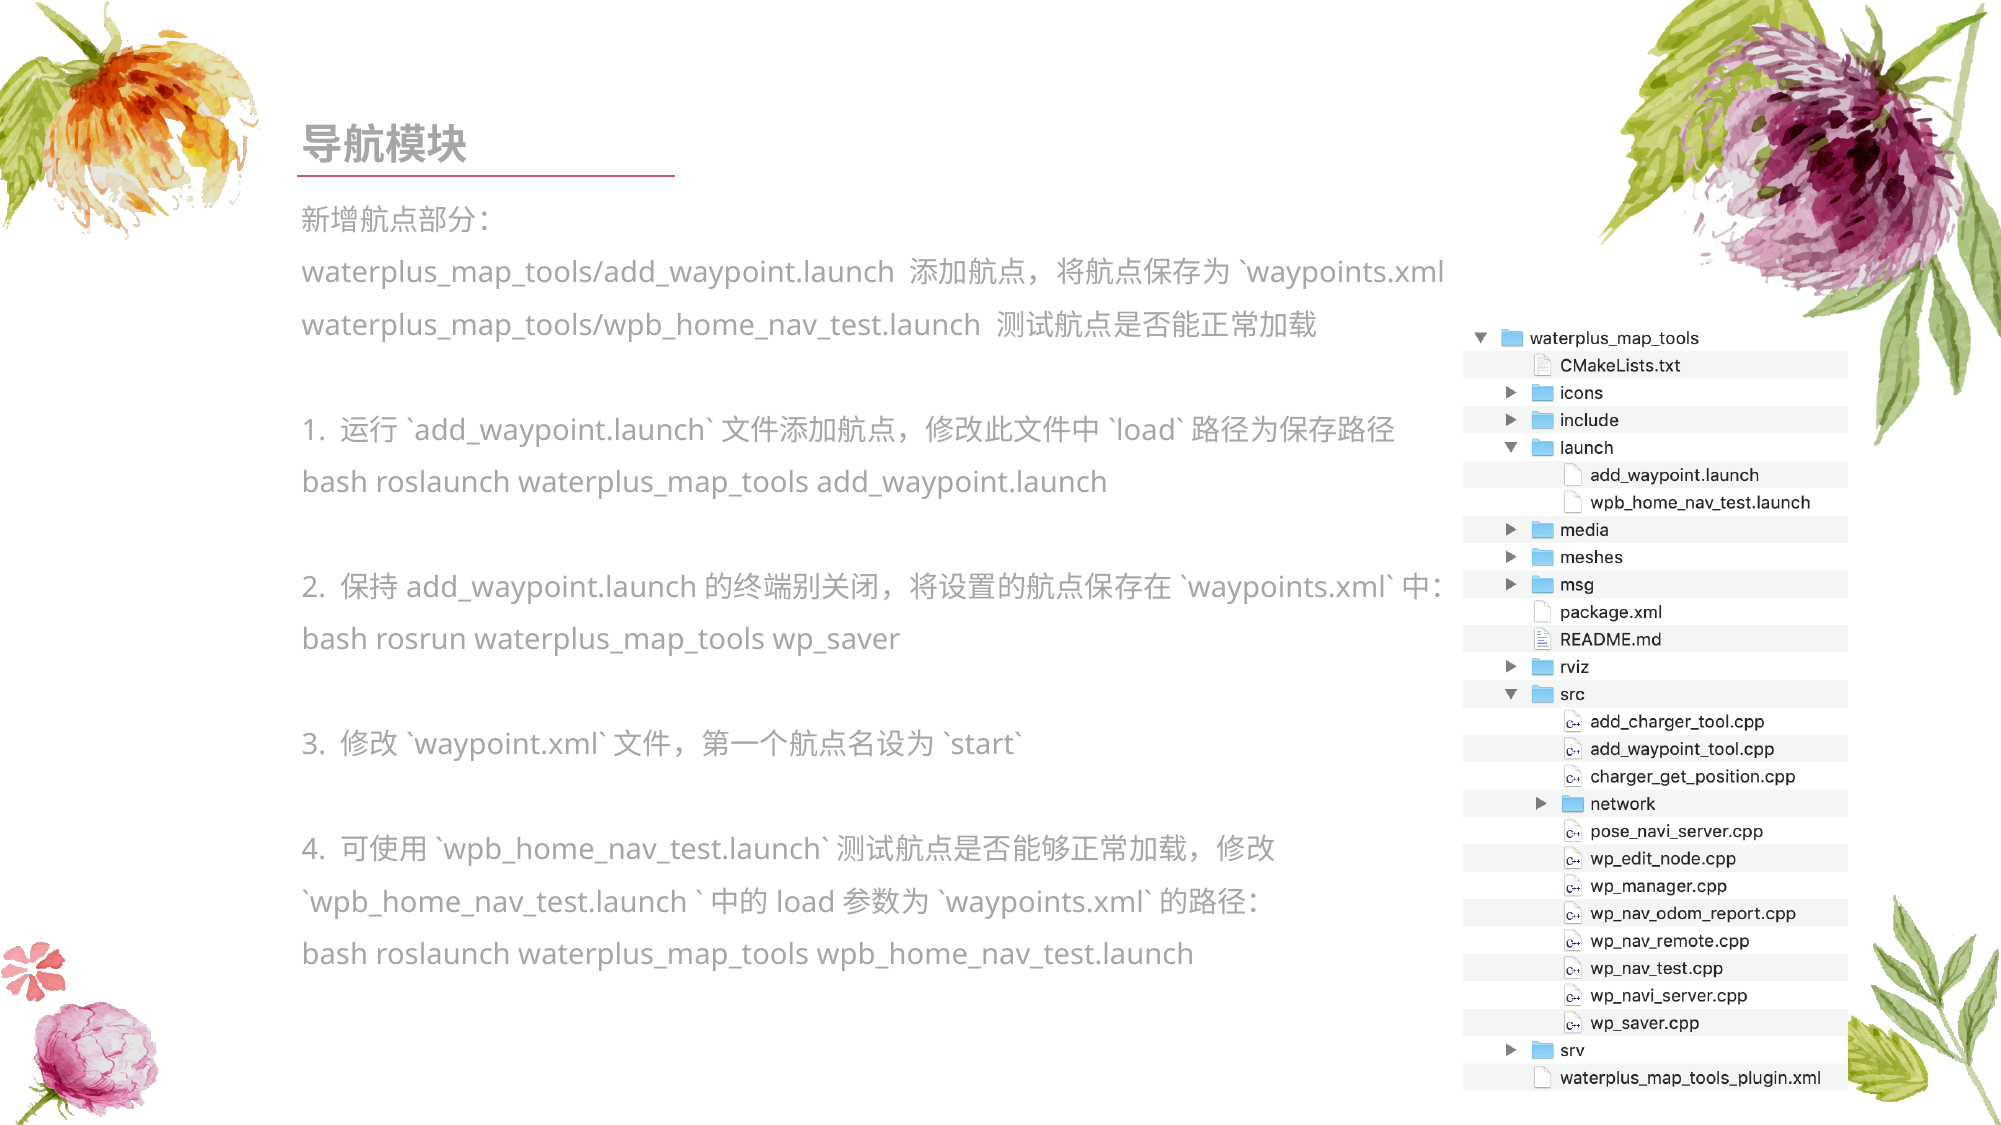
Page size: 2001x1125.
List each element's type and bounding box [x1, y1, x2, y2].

picture [0, 0, 267, 247]
picture [0, 933, 170, 1125]
picture [1463, 0, 2001, 1125]
text_box [286, 85, 1625, 987]
